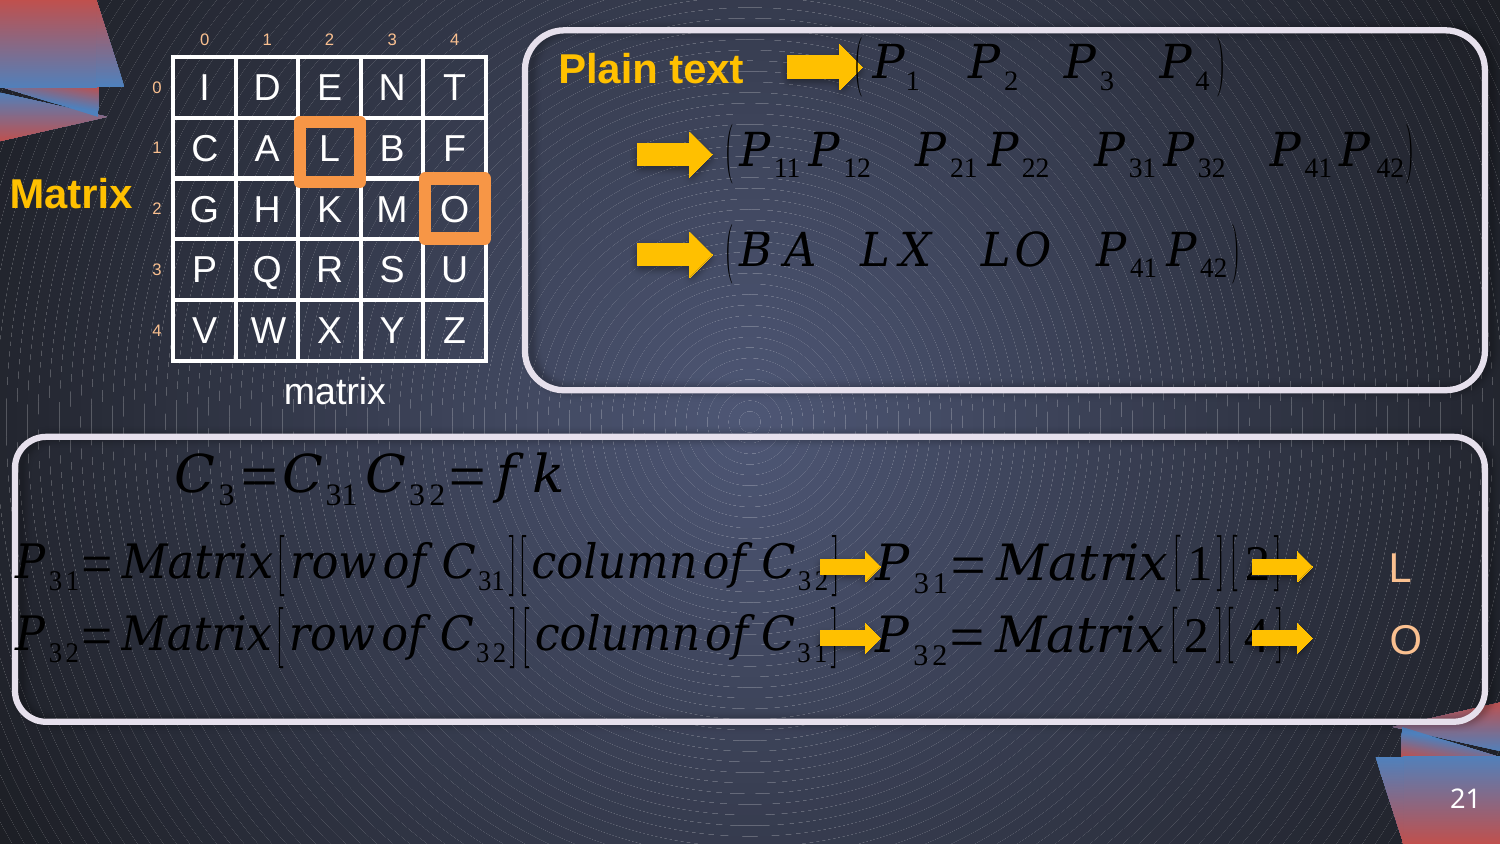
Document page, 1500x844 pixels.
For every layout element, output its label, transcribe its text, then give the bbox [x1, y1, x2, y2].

text_box [522, 28, 1488, 393]
text_box [12, 434, 1488, 724]
text_box [820, 623, 881, 654]
text_box Plain text [516, 34, 539, 100]
text_box [820, 551, 881, 582]
text_box [423, 177, 487, 241]
text_box [298, 120, 362, 184]
text_box [637, 232, 713, 278]
text_box [637, 132, 713, 178]
slide_number 21 [1401, 756, 1482, 844]
text_box [1252, 551, 1313, 582]
text_box [1252, 623, 1313, 654]
text_box Matrix [0, 159, 171, 225]
